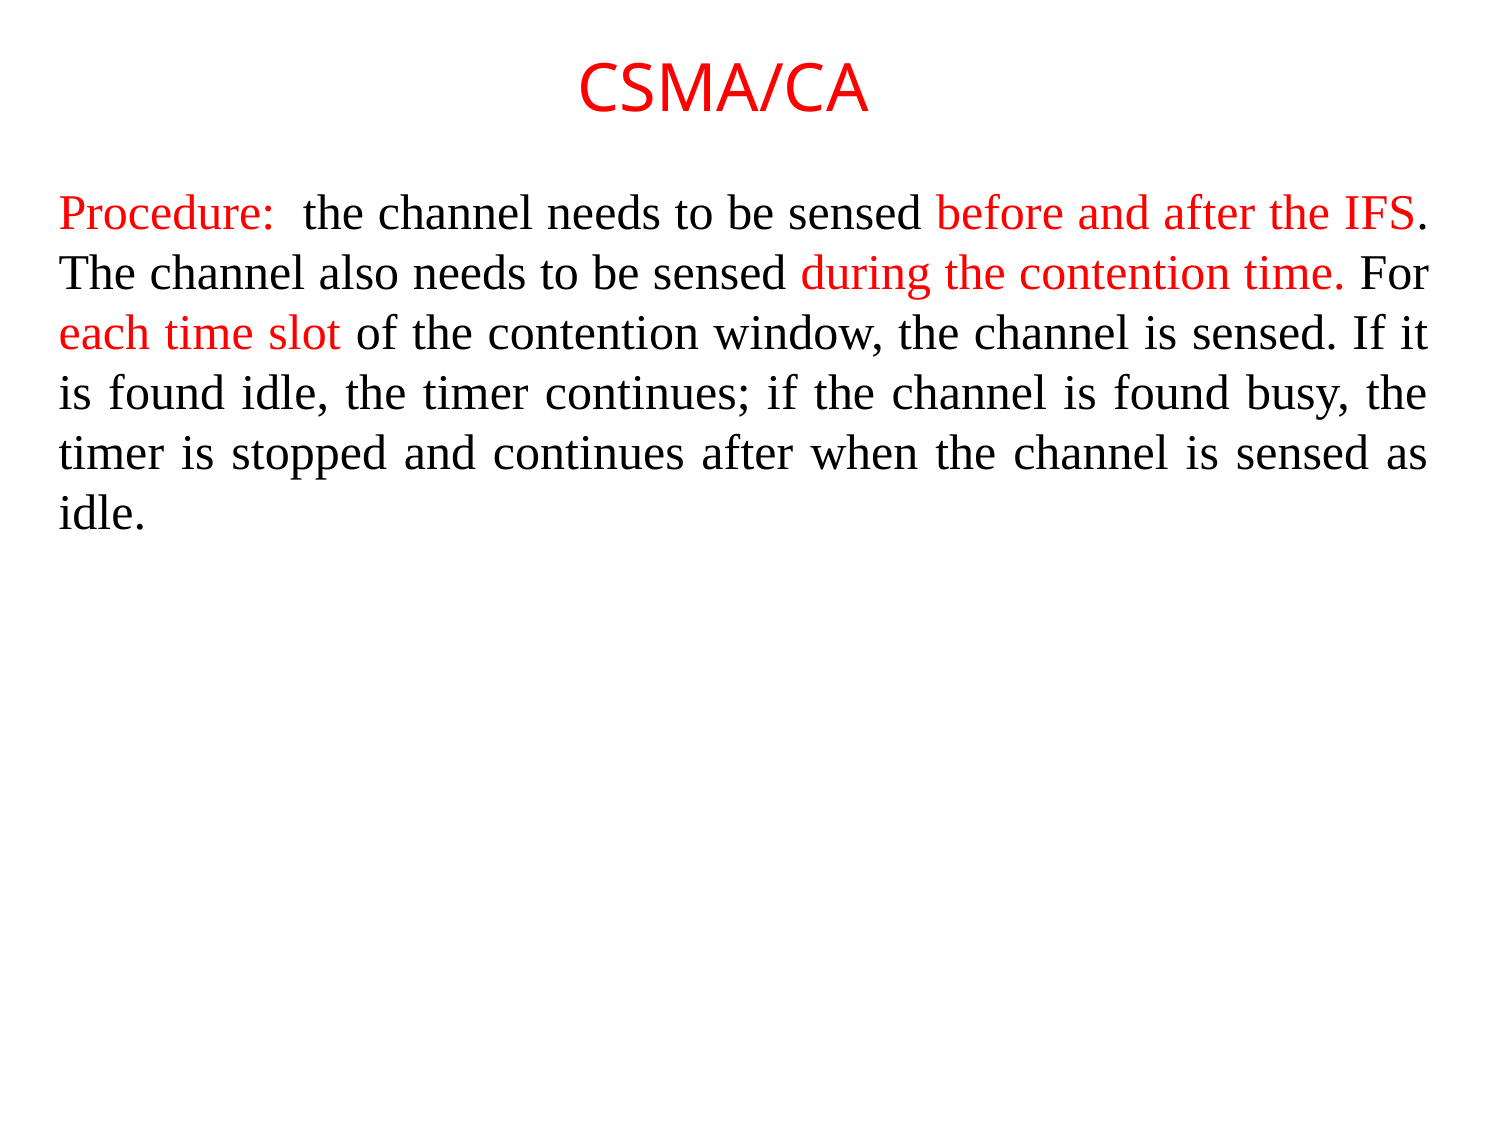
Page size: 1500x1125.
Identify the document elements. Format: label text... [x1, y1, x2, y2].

text_box CSMA/CA [562, 37, 925, 133]
text_box Procedure: the channel needs to be sensed before and after the IFS. The channel also needs to be sensed during the contention time. For each time slot of the contention window, the channel is sensed. If it is found idle, the timer continues; if the channel is found busy, the timer is stopped and continues after when the channel is sensed as idle. [43, 171, 1444, 547]
